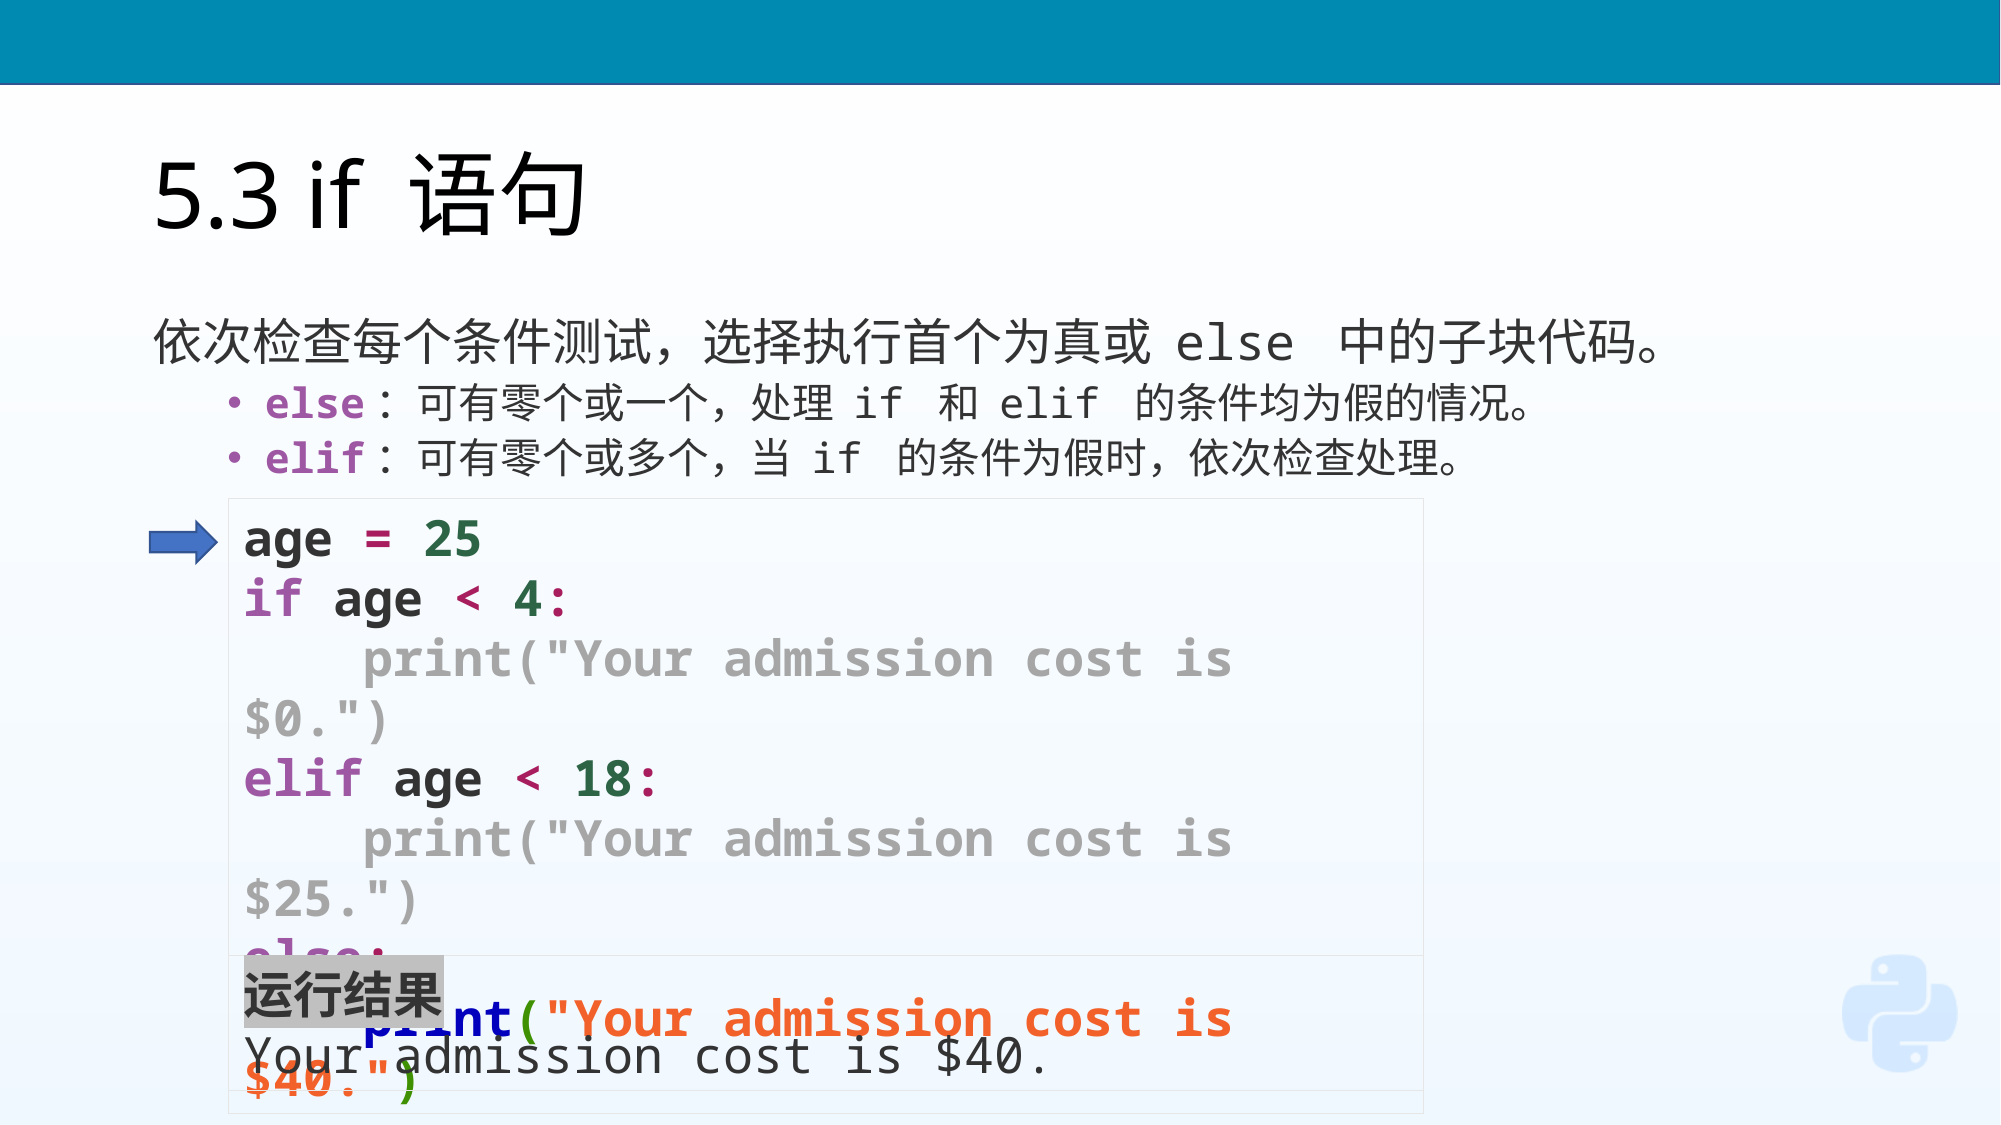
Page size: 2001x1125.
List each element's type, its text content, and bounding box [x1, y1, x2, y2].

text_box age = 25 if age < 4: print("Your admission cost is $0.") elif age < 18: print("Your admission cost is $25.") else: print("Your admission cost is $40.") [228, 1091, 1424, 1114]
text_box age = 25 if age < 4: print("Your admission cost is $0.") elif age < 18: print("Your admission cost is $25.") else: print("Your admission cost is $40.") [228, 498, 1424, 955]
list 依次检查每个条件测试，选择执行首个为真或 else 中的子块代码。 else：可有零个或一个，处理 if 和 elif 的条件均为假的情况。 elif：可有零个或多个，当 if 的条件为假时，依次检查处理。 [137, 310, 1863, 1024]
title 5.3 if 语句 [137, 115, 1863, 282]
picture [1842, 946, 1958, 1081]
text_box 运行结果 Your admission cost is $40. [228, 955, 1424, 1091]
text_box [148, 519, 219, 565]
